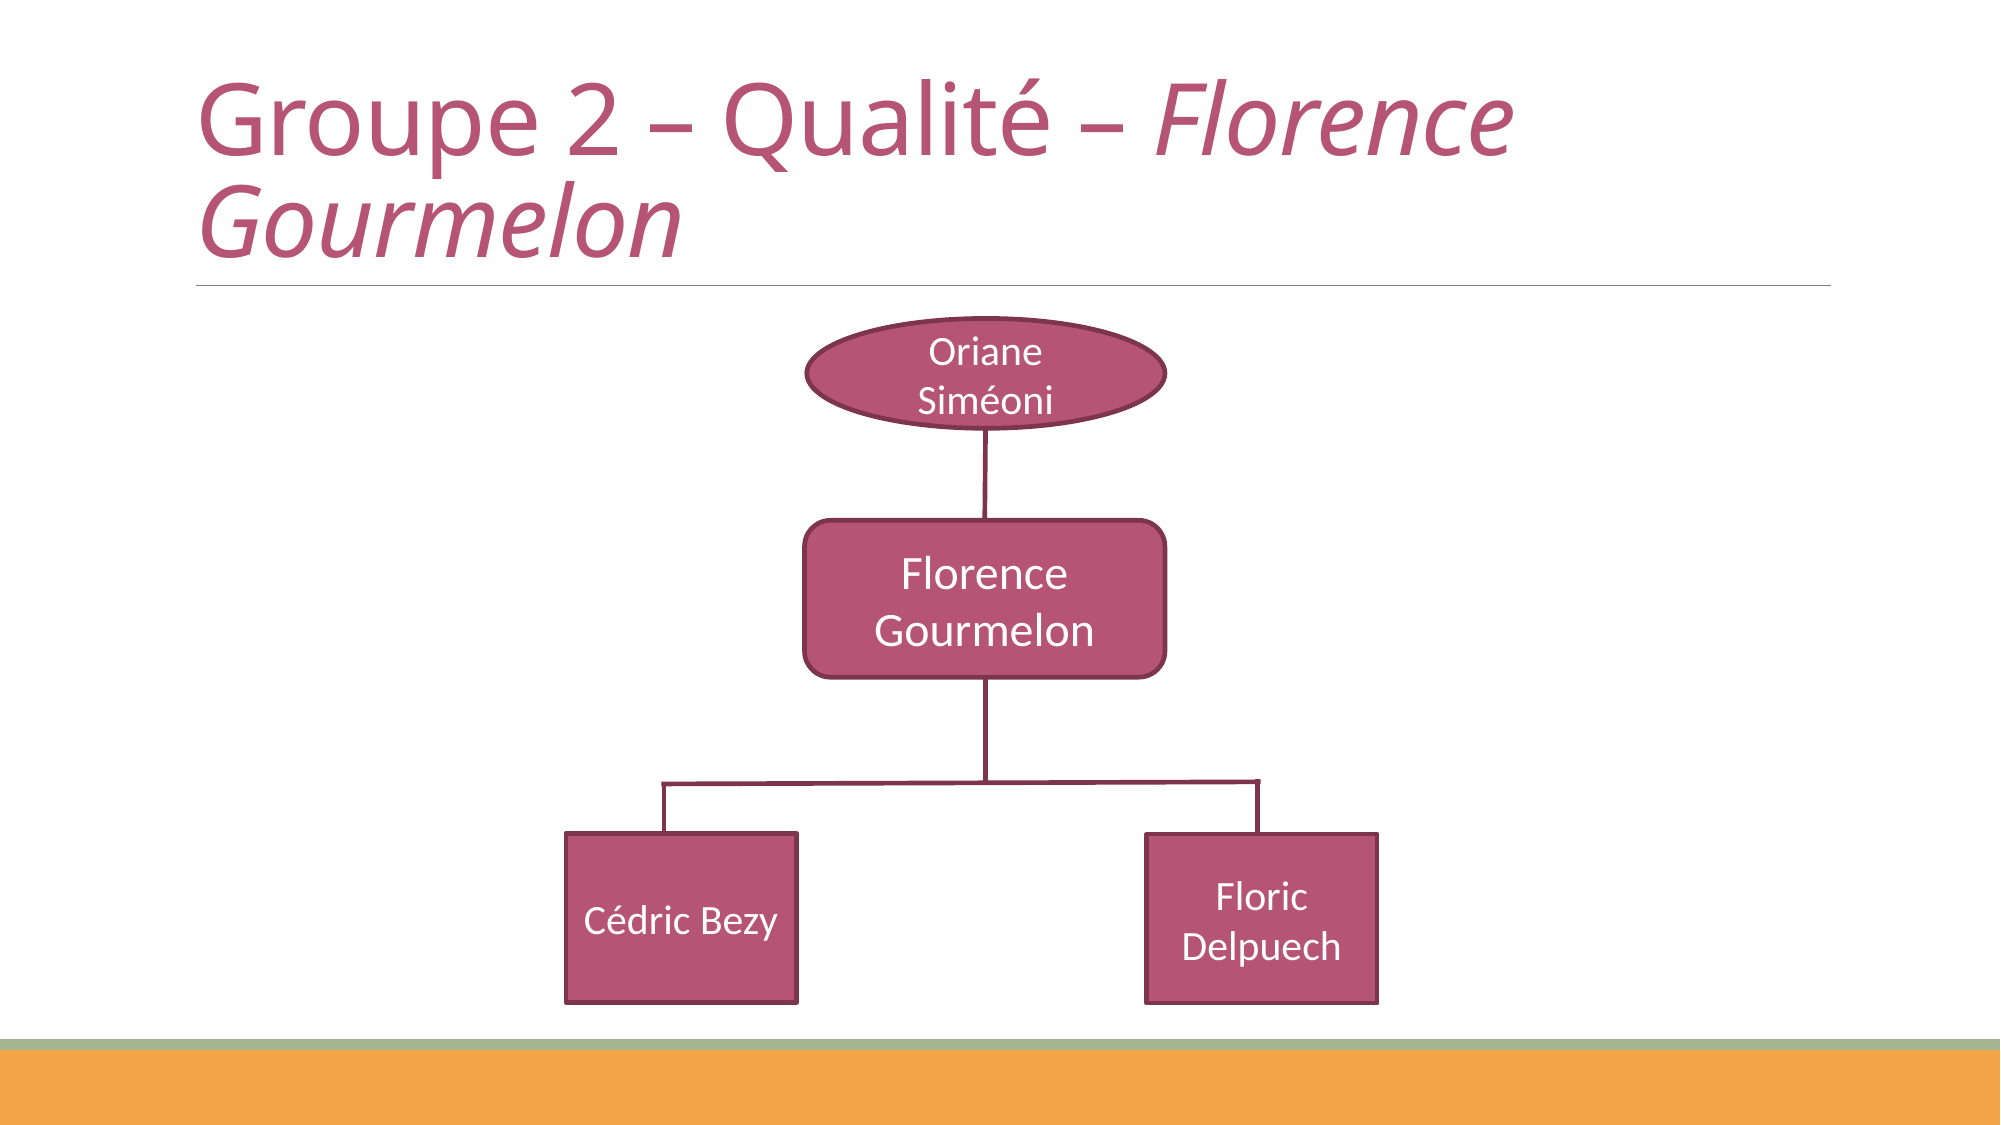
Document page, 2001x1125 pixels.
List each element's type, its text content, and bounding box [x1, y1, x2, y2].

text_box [660, 781, 1262, 785]
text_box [565, 317, 1378, 1004]
title Groupe 2 – Qualité – Florence Gourmelon [180, 47, 1883, 285]
